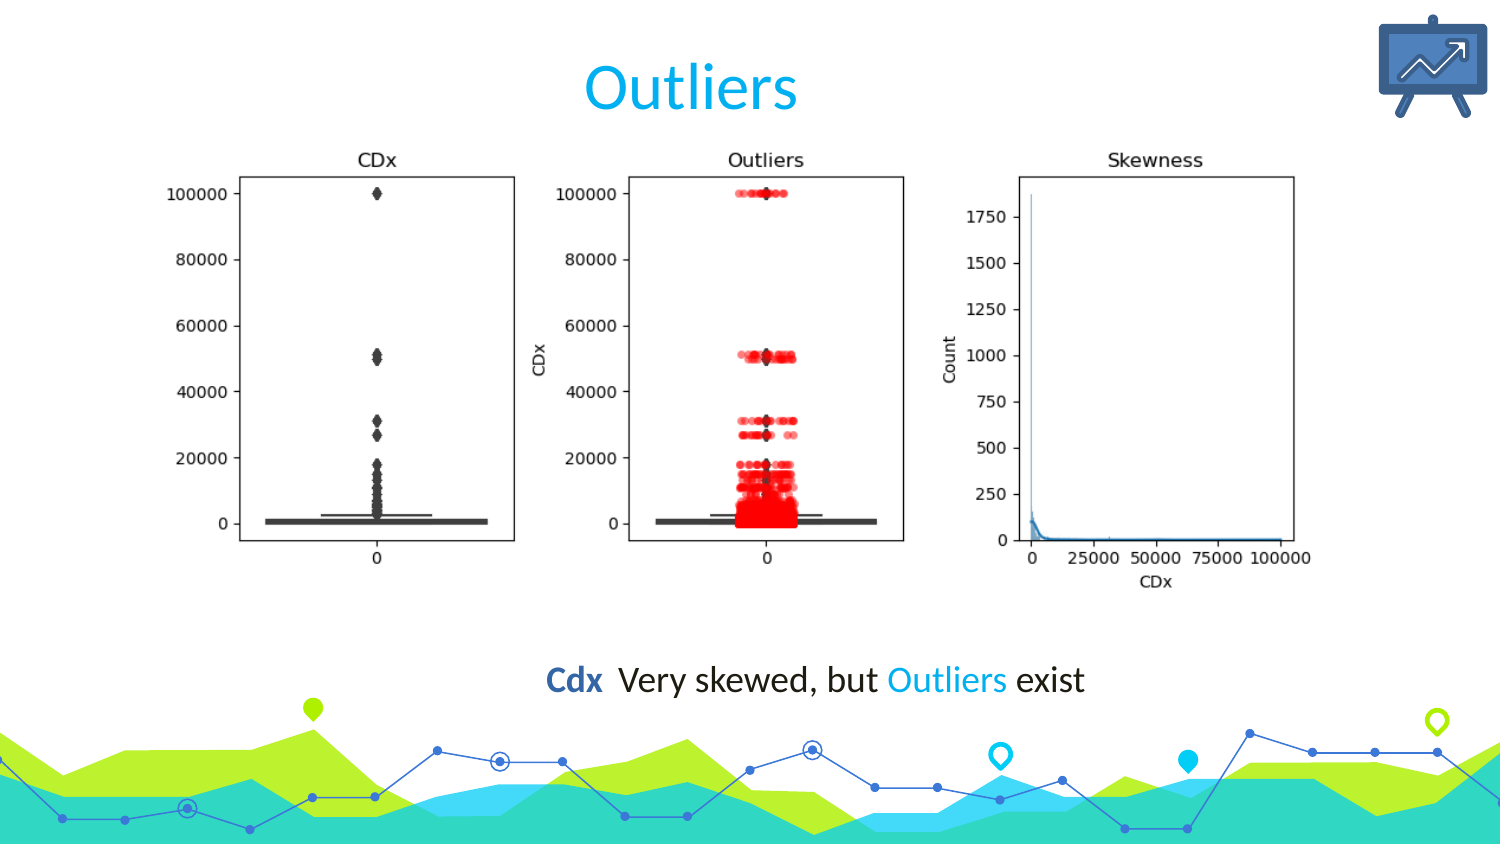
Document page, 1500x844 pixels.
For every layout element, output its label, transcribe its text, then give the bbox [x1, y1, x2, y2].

text_box Outliers [555, 35, 1063, 130]
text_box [1380, 16, 1486, 117]
picture [153, 140, 1323, 603]
text_box Cdx Very skewed, but Outliers exist [531, 618, 1146, 714]
